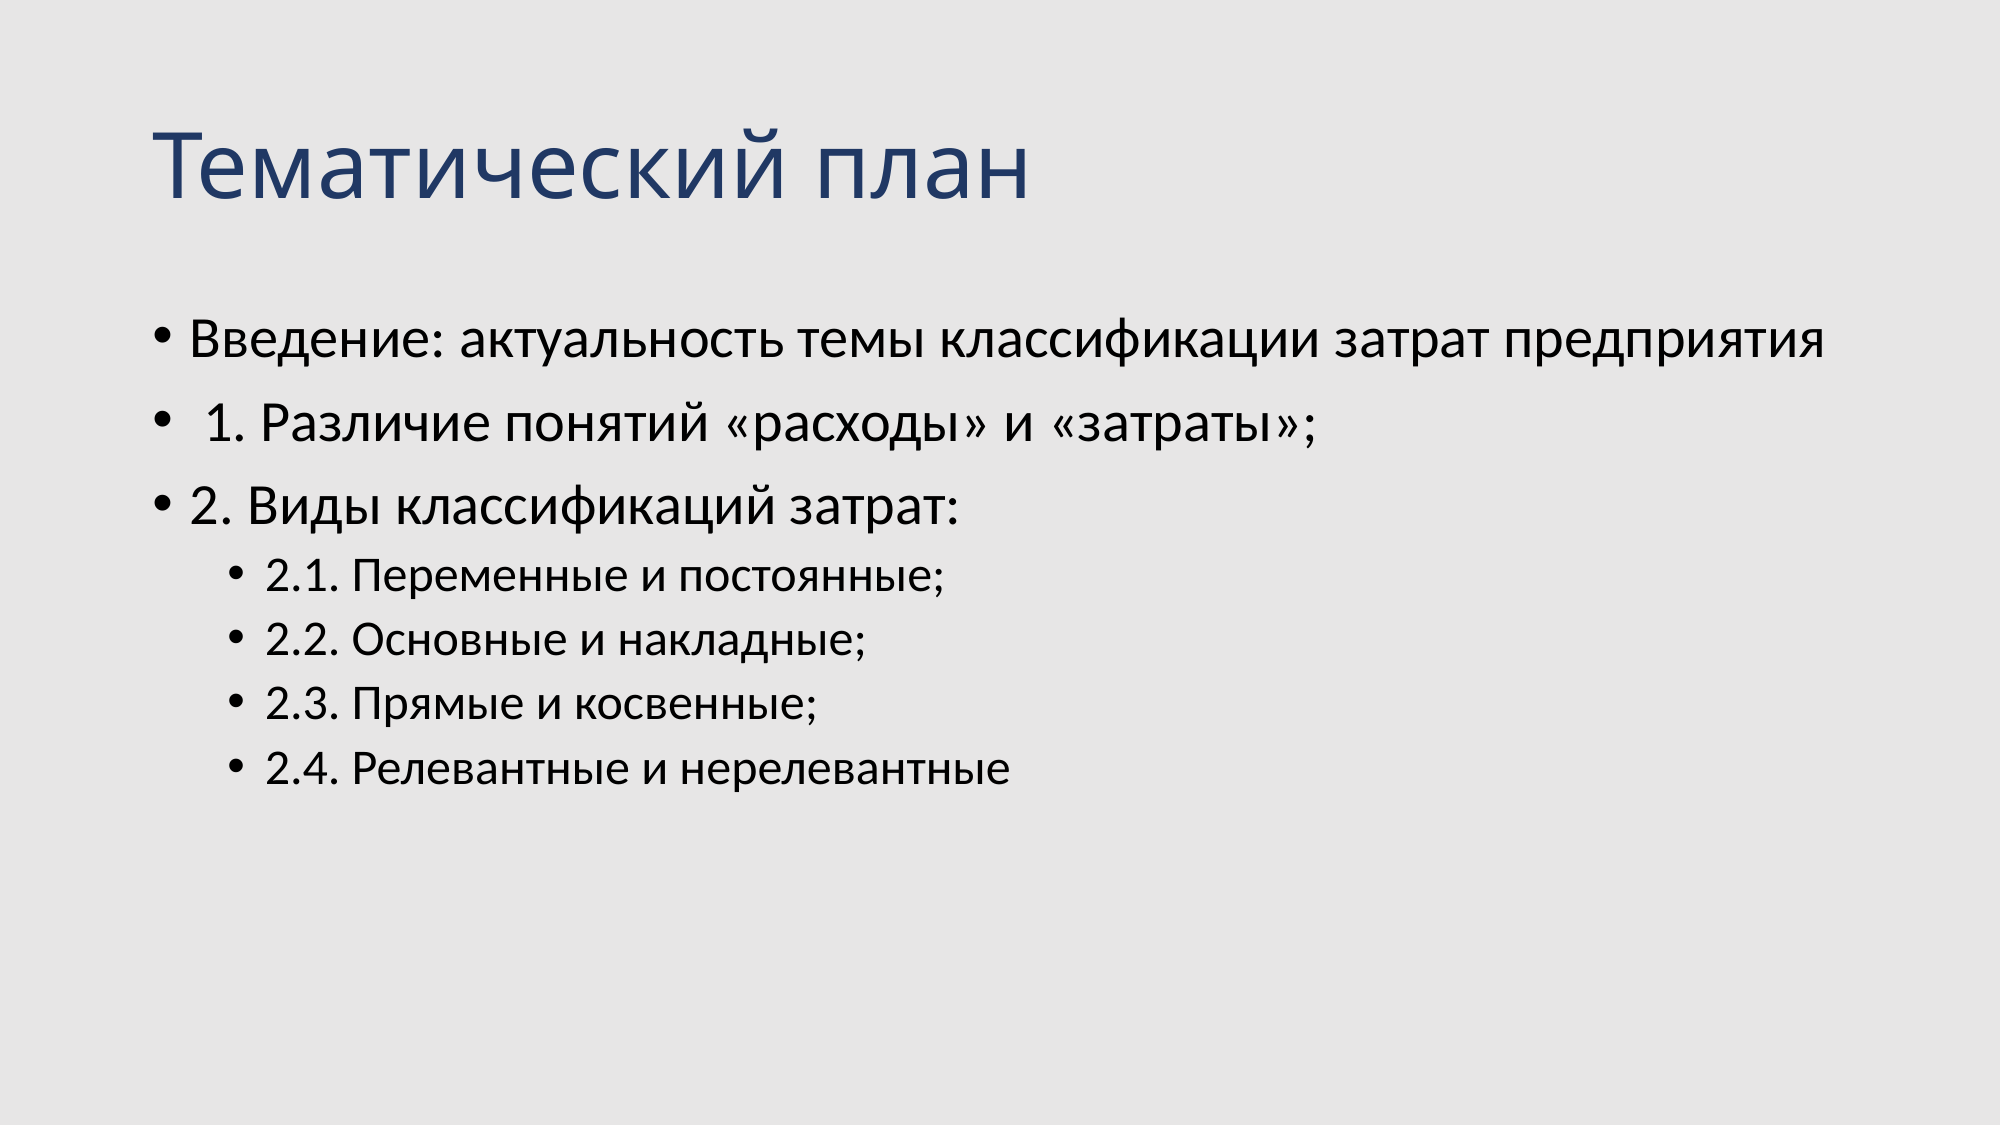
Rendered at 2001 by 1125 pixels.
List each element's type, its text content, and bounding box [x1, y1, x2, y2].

list Введение: актуальность темы классификации затрат предприятия 1. Различие понятий «расходы» и «затраты»; 2. Виды классификаций затрат: 2.1. Переменные и постоянные; 2.2. Основные и накладные; 2.3. Прямые и косвенные; 2.4. Релевантные и нерелевантные [137, 299, 1863, 1014]
title Тематический план [137, 59, 1863, 278]
